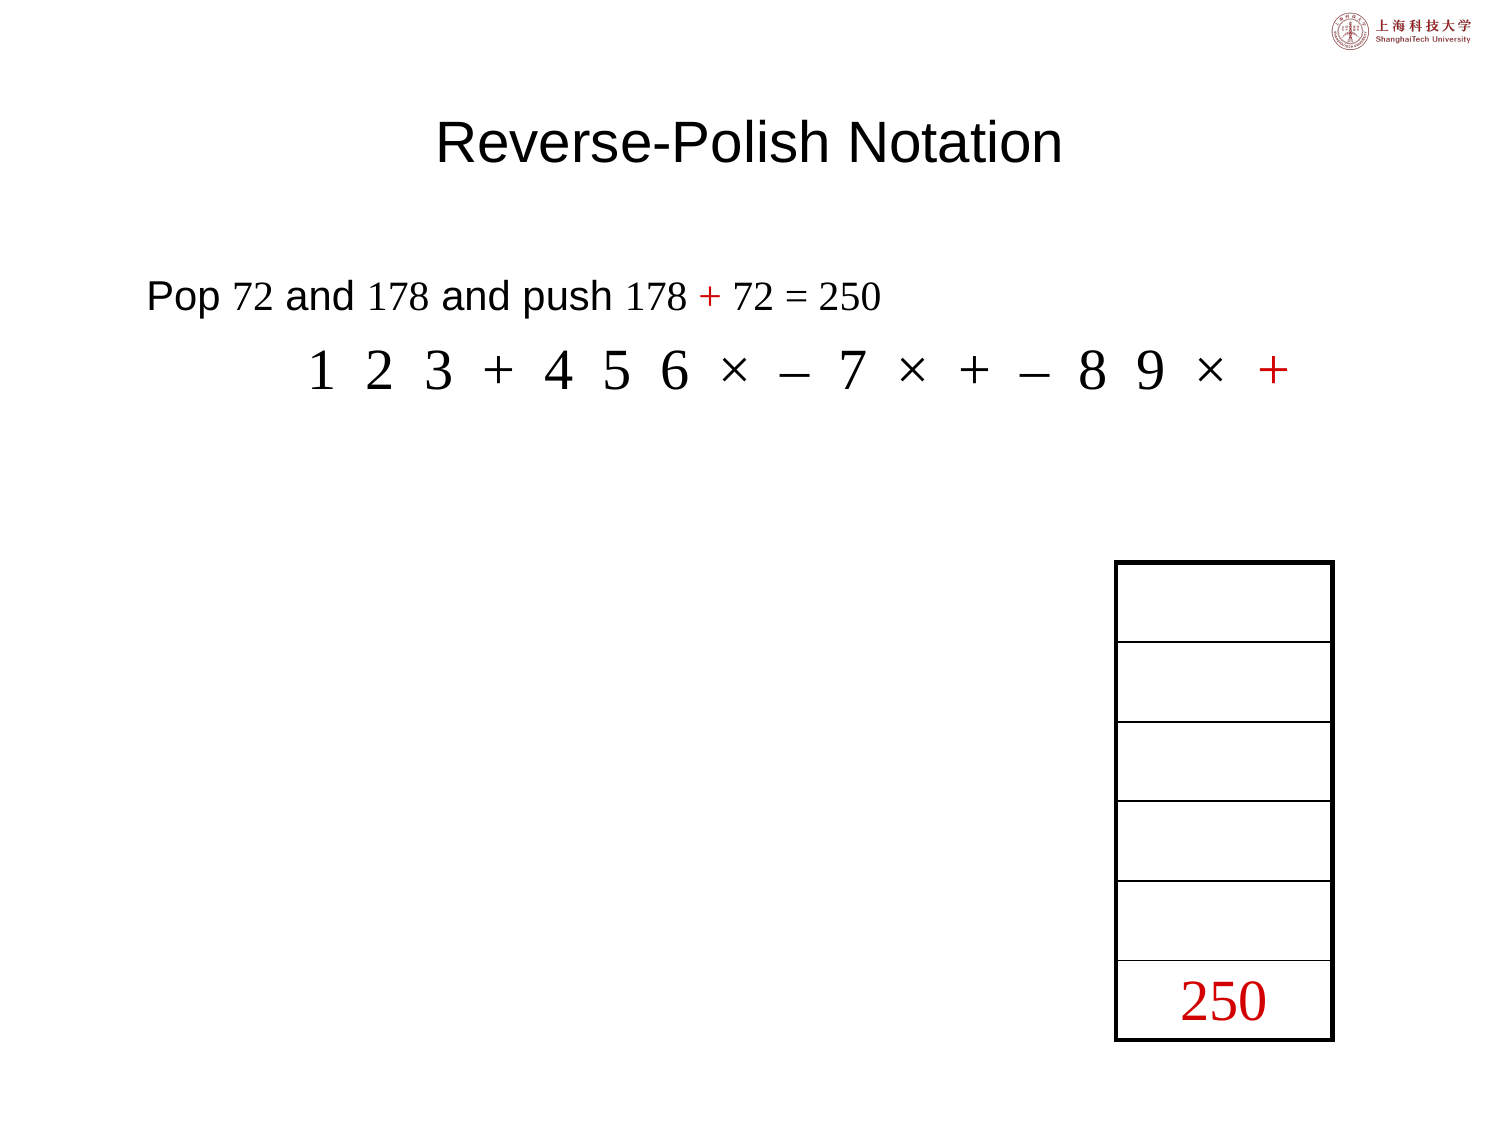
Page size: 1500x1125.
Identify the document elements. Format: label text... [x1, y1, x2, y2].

picture [1327, 0, 1478, 109]
table_header [1118, 565, 1330, 641]
table_cell [1118, 802, 1330, 880]
title Reverse-Polish Notation [74, 44, 1426, 233]
table_cell 250 [1118, 961, 1330, 1038]
table_cell [1118, 723, 1330, 800]
list Pop 72 and 178 and push 178 + 72 = 250 1 2 3 + 4 5 6 × – 7 × + – 8 9 × + [74, 261, 1426, 1005]
table_cell [1118, 643, 1330, 721]
table_cell [1118, 882, 1330, 960]
